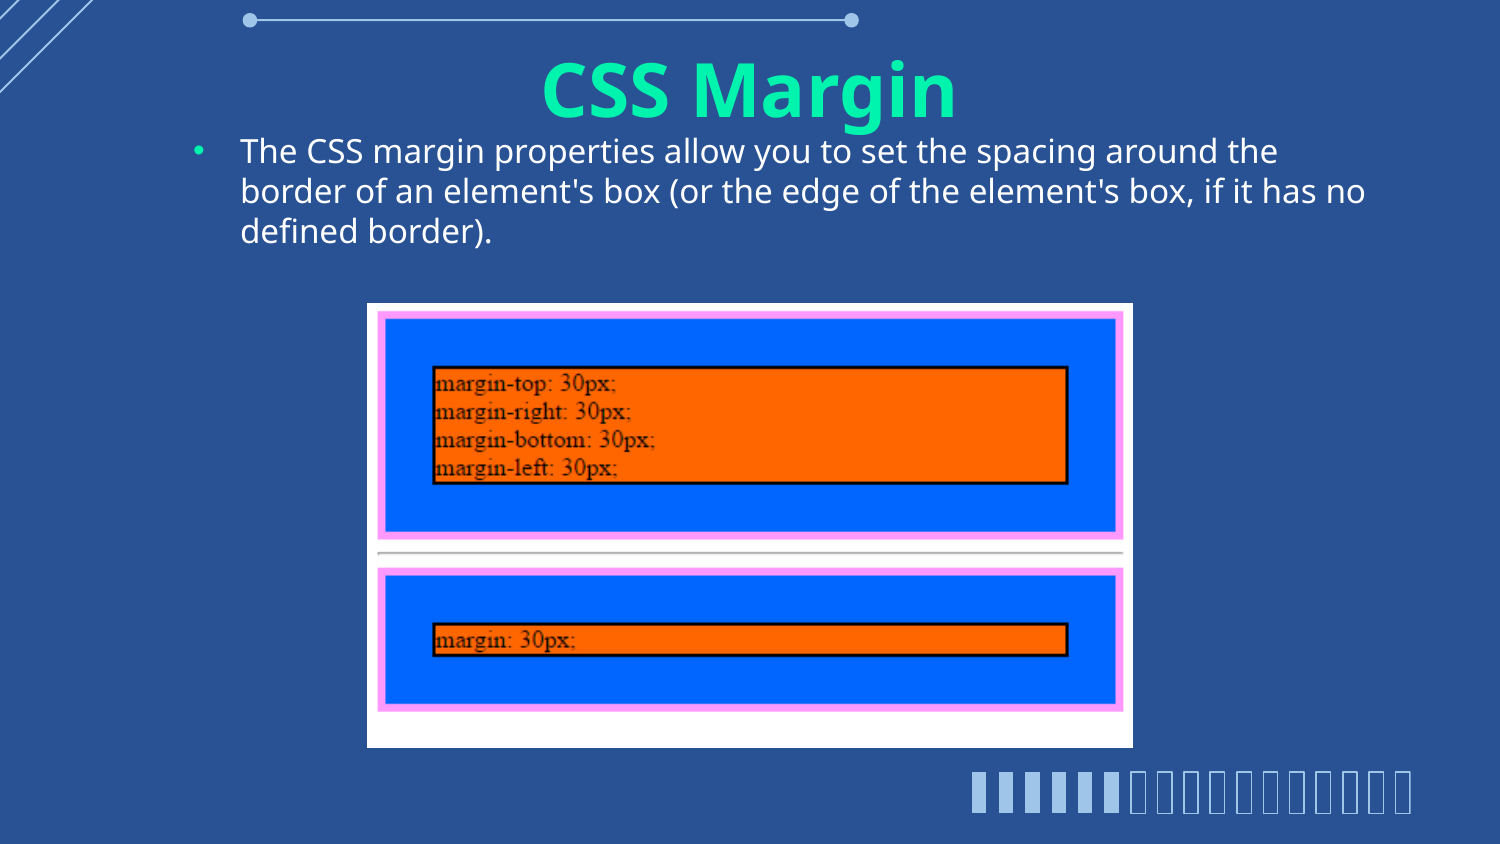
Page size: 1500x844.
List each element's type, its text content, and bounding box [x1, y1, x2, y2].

list The CSS margin properties allow you to set the spacing around the border of an element's box (or the edge of the element's box, if it has no defined border). [118, 130, 1382, 676]
title CSS Margin [118, 42, 1382, 123]
picture [366, 302, 1134, 748]
